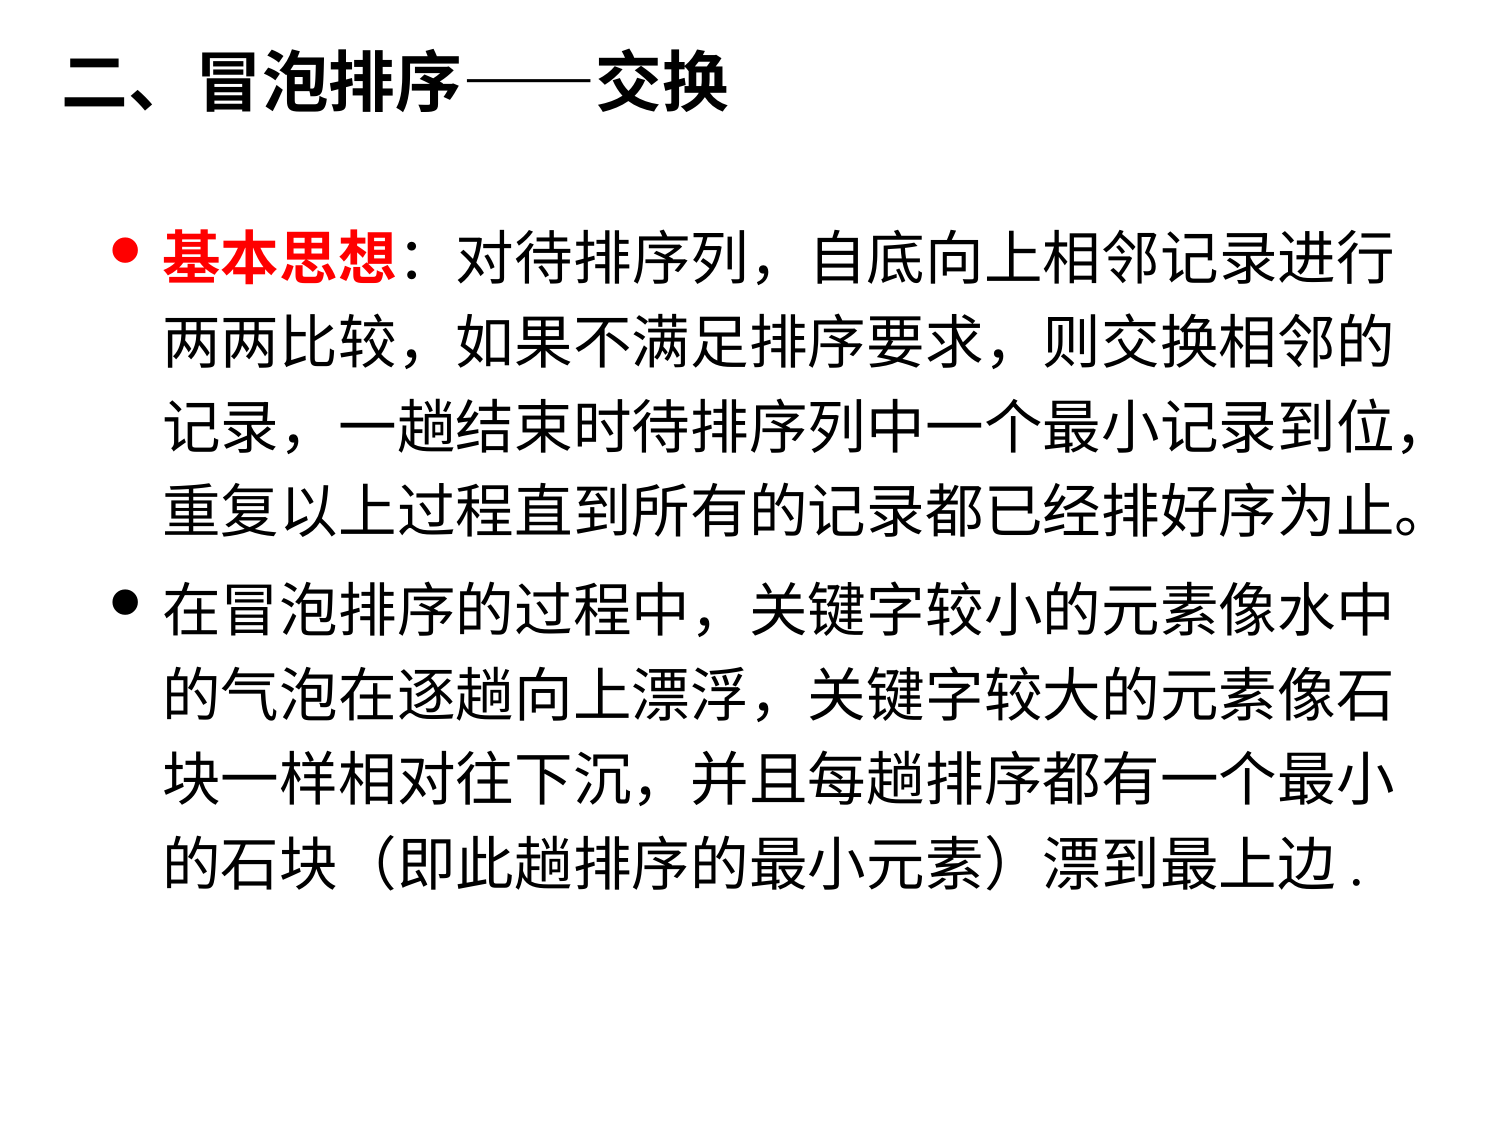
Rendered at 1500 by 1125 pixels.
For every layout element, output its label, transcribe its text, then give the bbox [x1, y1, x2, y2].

list 基本思想：对待排序列，自底向上相邻记录进行两两比较，如果不满足排序要求，则交换相邻的记录，一趟结束时待排序列中一个最小记录到位，重复以上过程直到所有的记录都已经排好序为止。 在冒泡排序的过程中，关键字较小的元素像水中的气泡在逐趟向上漂浮，关键字较大的元素像石块一样相对往下沉，并且每趟排序都有一个最小的石块（即此趟排序的最小元素）漂到最上边. [93, 199, 1418, 1035]
title 二、冒泡排序——交换 [46, 35, 1281, 126]
